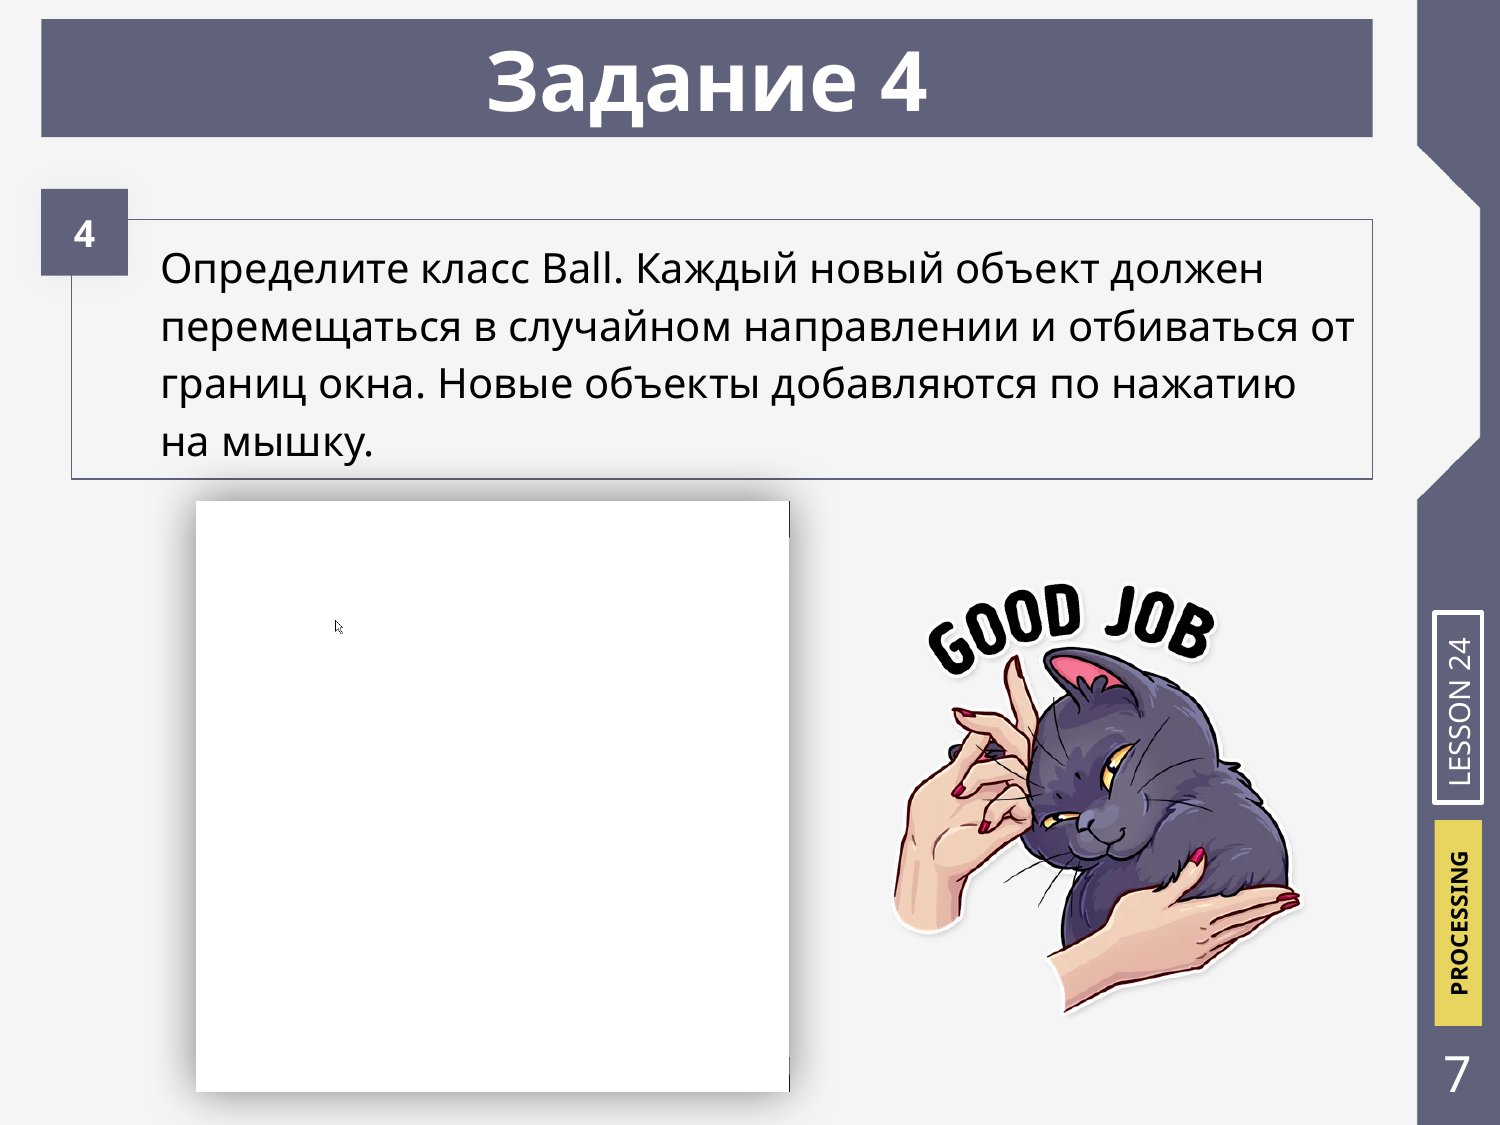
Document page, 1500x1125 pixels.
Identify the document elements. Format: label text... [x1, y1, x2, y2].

text_box 4 [41, 188, 128, 276]
picture [0, 0, 1500, 1125]
title Задание 4 [41, 19, 1373, 138]
text_box Определите класс Ball. Каждый новый объект должен перемещаться в случайном направлении и отбиваться от границ окна. Новые объекты добавляются по нажатию на мышку. [71, 219, 1373, 480]
slide_number ‹#› [1401, 1029, 1500, 1125]
list LESSON 24 [1432, 610, 1484, 805]
